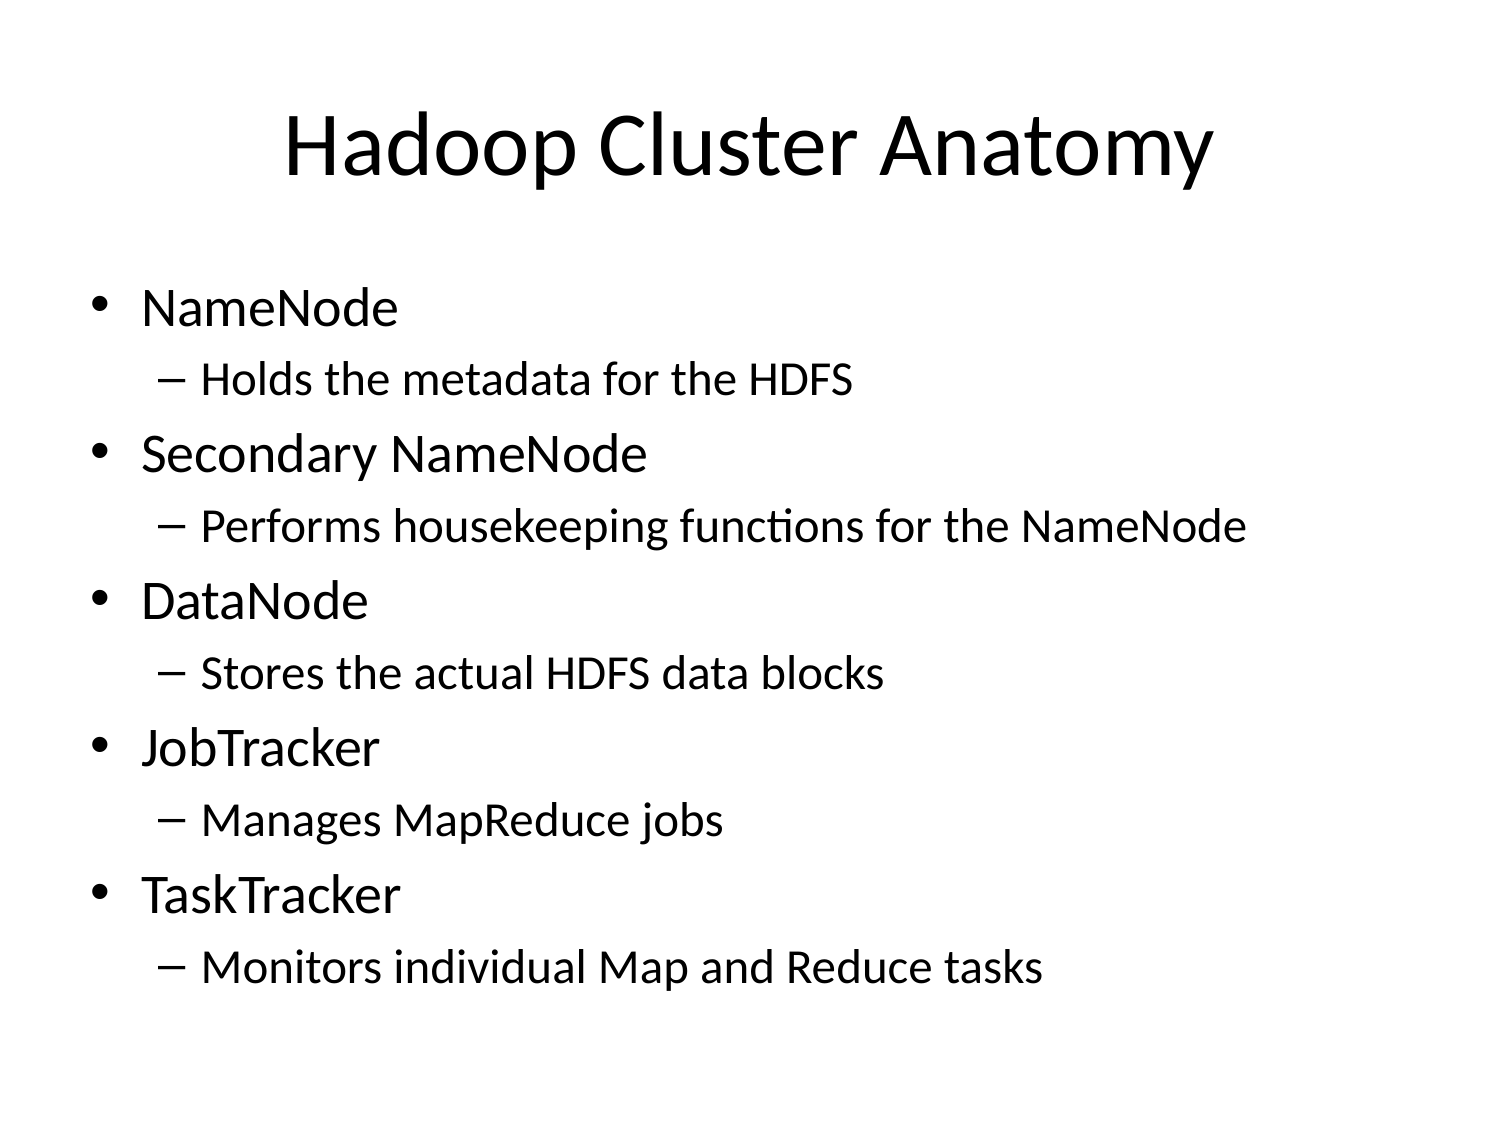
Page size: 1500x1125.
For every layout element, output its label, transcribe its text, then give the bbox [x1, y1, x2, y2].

title Hadoop Cluster Anatomy [75, 45, 1425, 233]
list NameNode Holds the metadata for the HDFS Secondary NameNode Performs housekeeping functions for the NameNode DataNode Stores the actual HDFS data blocks JobTracker Manages MapReduce jobs TaskTracker Monitors individual Map and Reduce tasks [75, 262, 1425, 1005]
